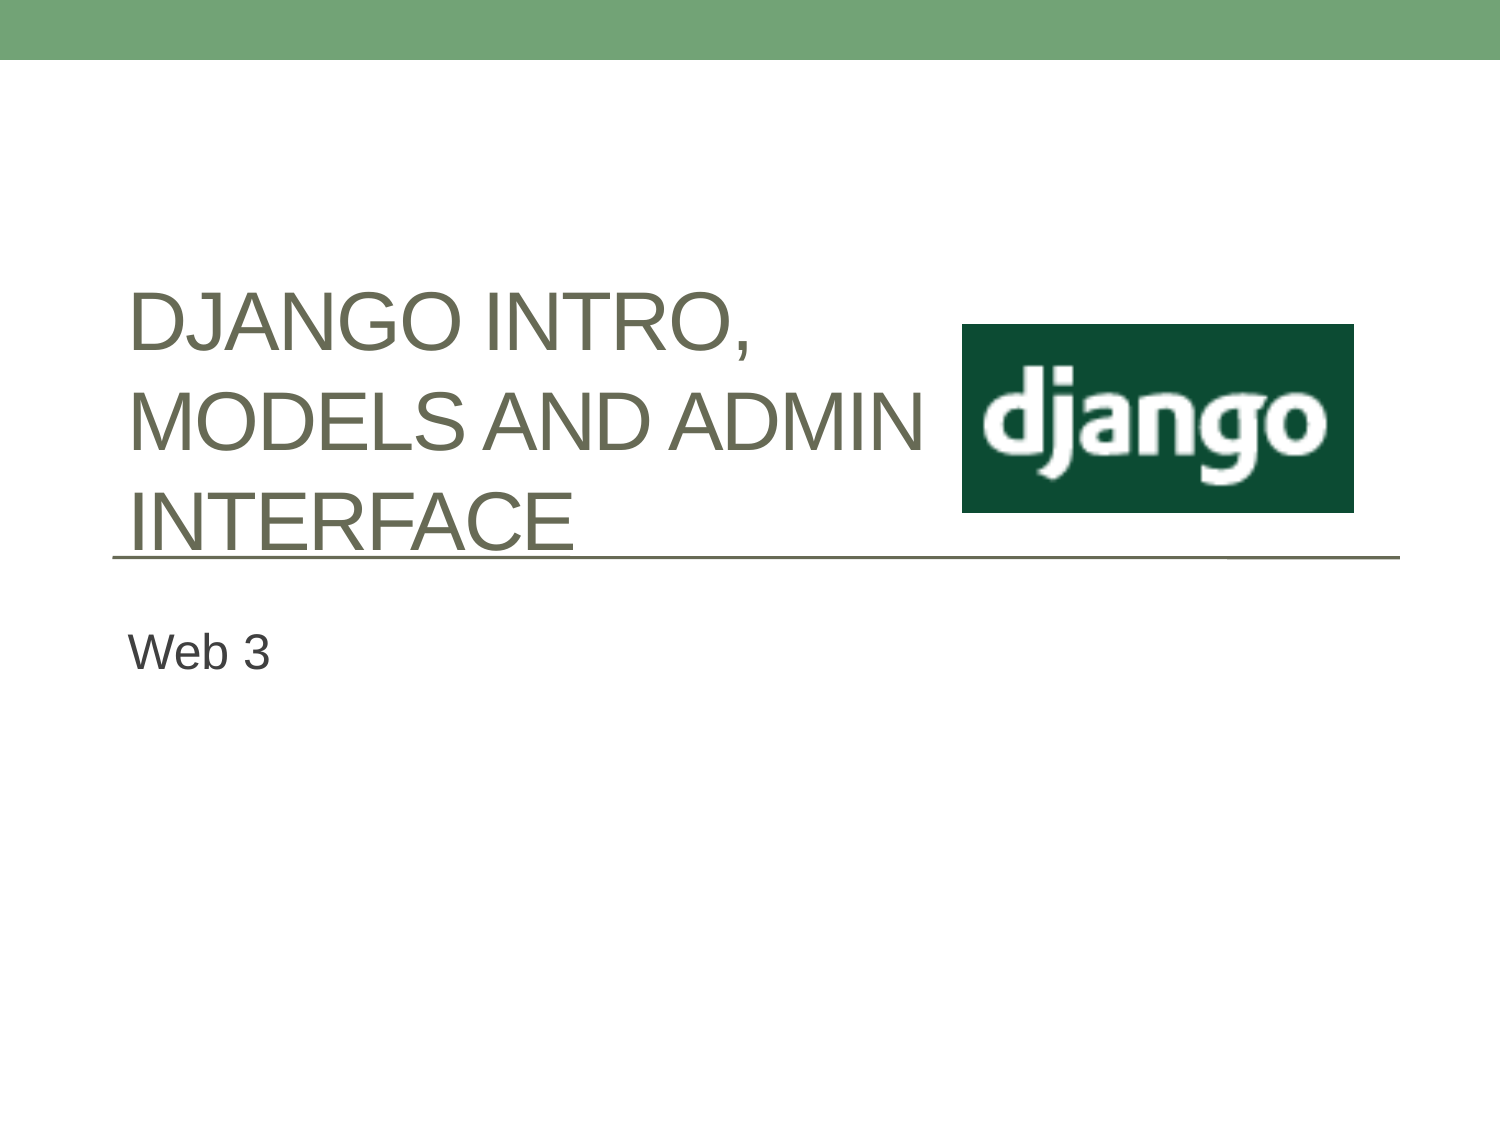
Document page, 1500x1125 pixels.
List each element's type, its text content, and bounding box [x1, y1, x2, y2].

title Django Intro, models and Admin interface [112, 262, 1013, 575]
picture [962, 324, 1355, 513]
subtitle Web 3 [112, 612, 1163, 900]
